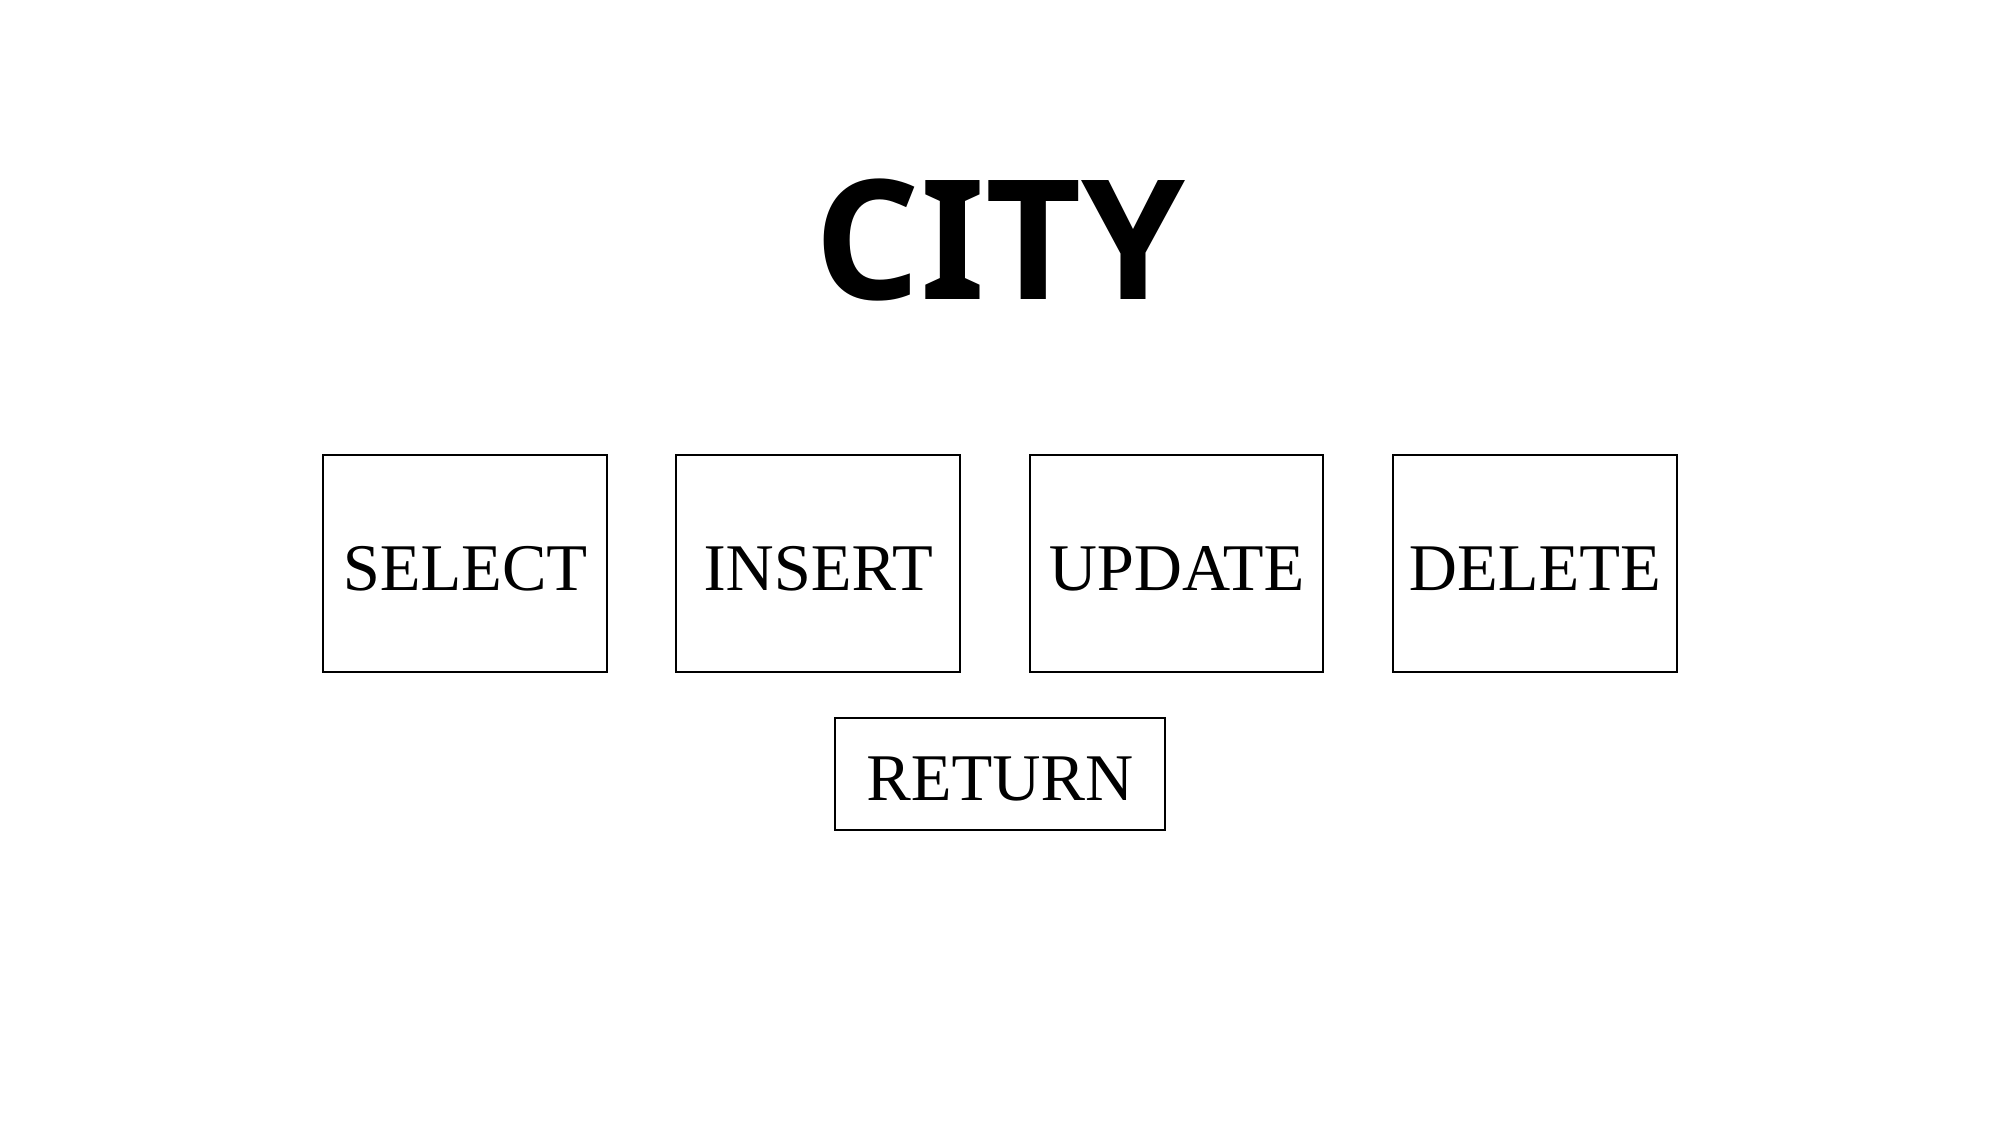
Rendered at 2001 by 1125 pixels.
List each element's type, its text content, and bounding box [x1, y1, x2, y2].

text_box UPDATE [1029, 454, 1324, 673]
text_box RETURN [834, 717, 1166, 831]
text_box CITY [238, 125, 1762, 341]
text_box SELECT [322, 454, 608, 673]
text_box DELETE [1392, 454, 1678, 673]
text_box INSERT [675, 454, 961, 673]
